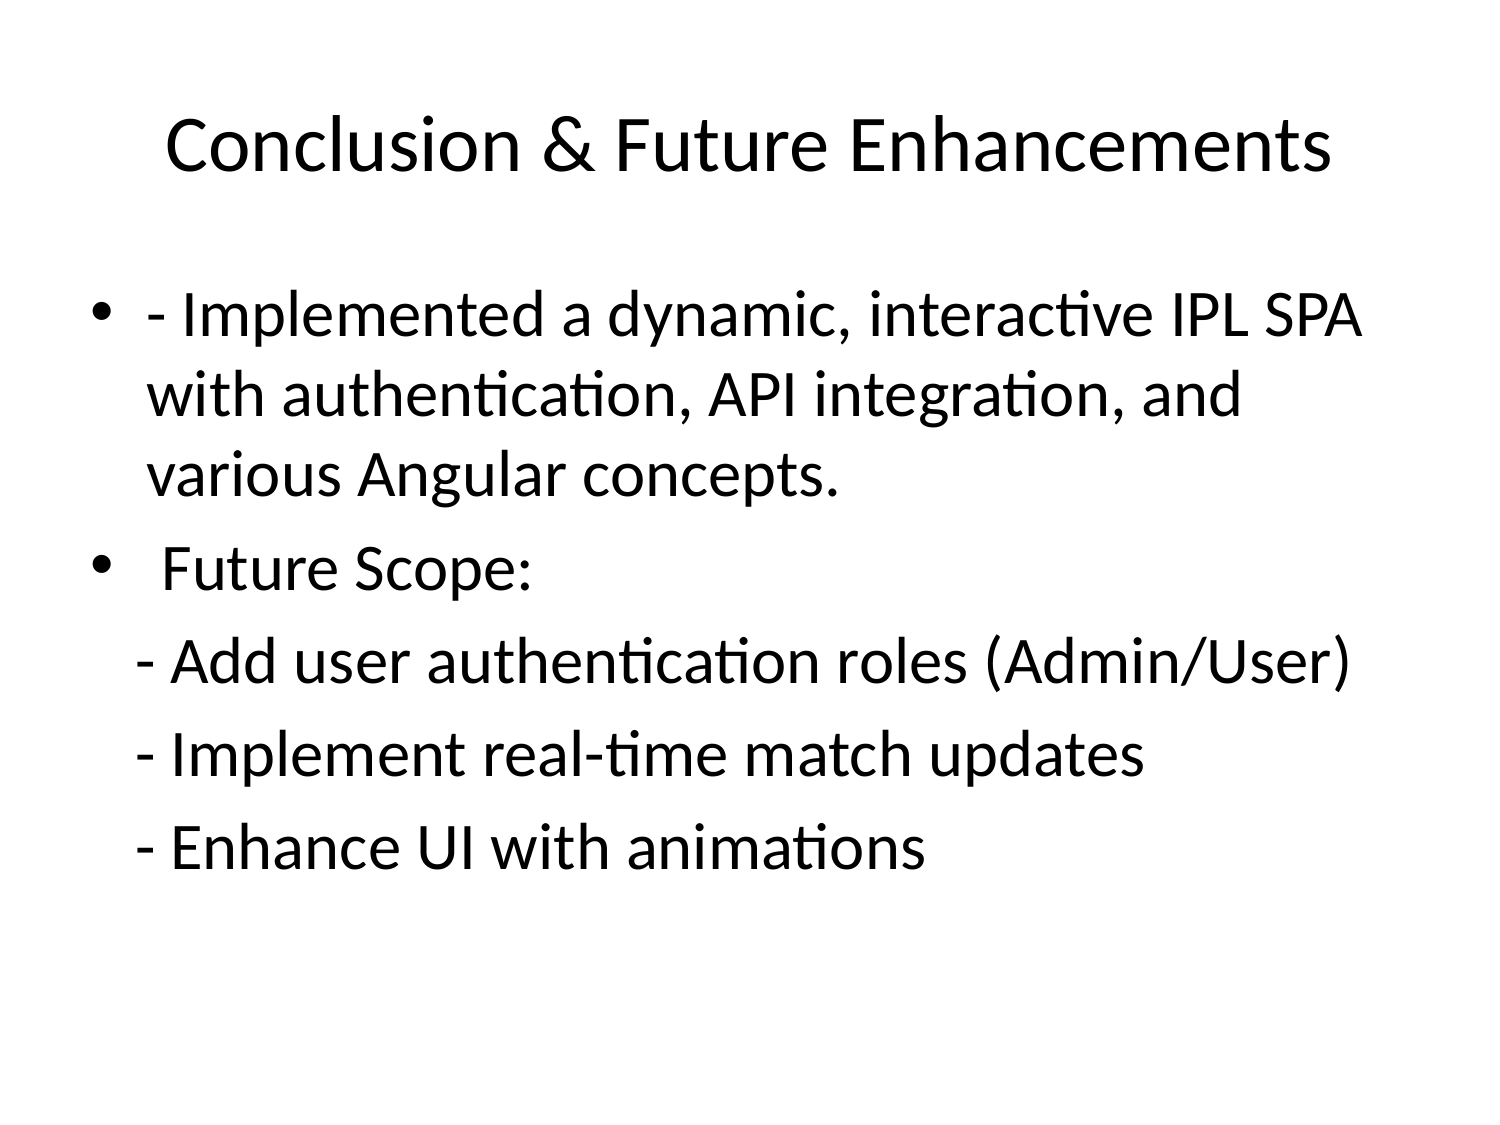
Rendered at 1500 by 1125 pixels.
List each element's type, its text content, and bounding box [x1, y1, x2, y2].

list - Implemented a dynamic, interactive IPL SPA with authentication, API integration, and various Angular concepts. Future Scope: - Add user authentication roles (Admin/User) - Implement real-time match updates - Enhance UI with animations [75, 262, 1425, 1005]
title Conclusion & Future Enhancements [75, 45, 1425, 233]
